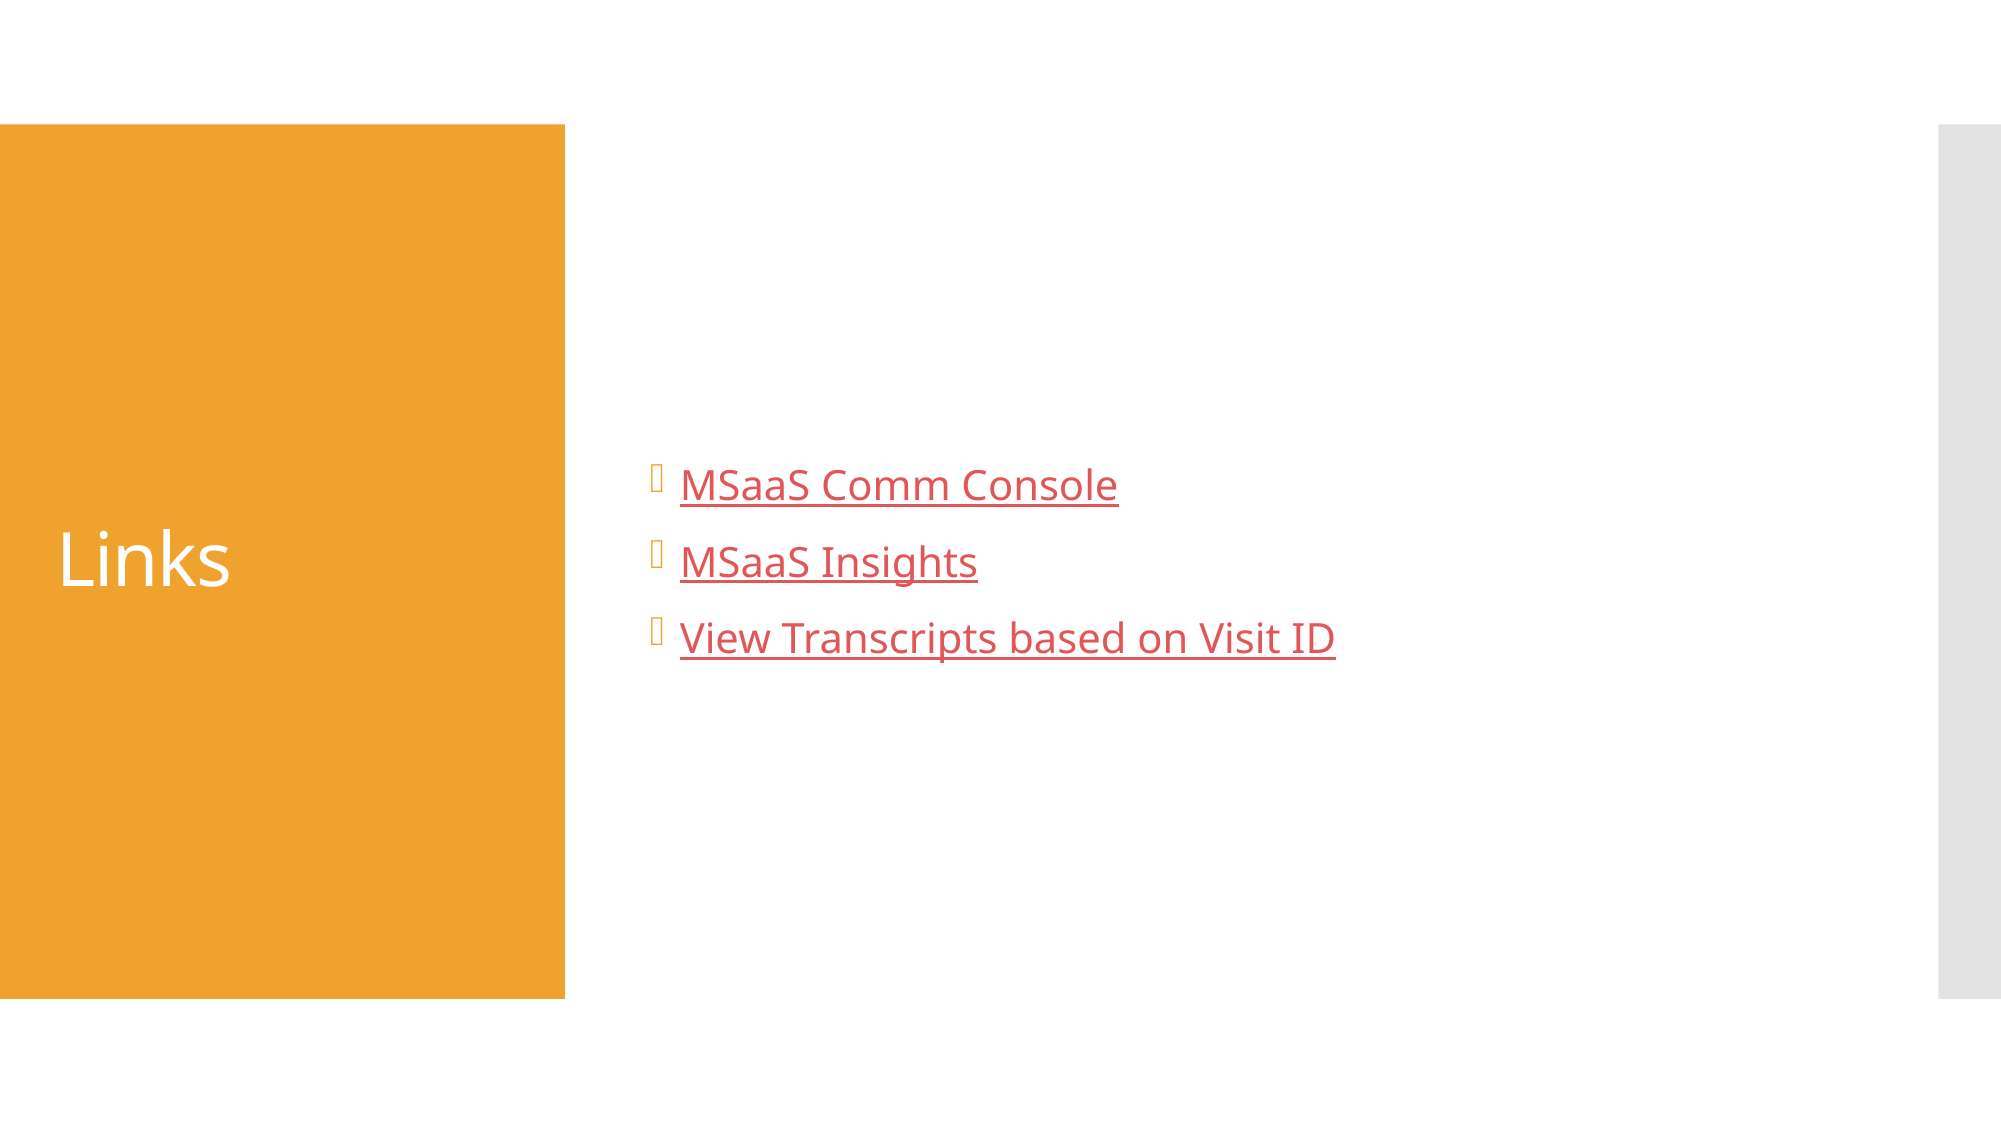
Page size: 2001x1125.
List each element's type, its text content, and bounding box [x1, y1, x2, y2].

title Links [41, 184, 525, 940]
list MSaaS Comm Console MSaaS Insights View Transcripts based on Visit ID [634, 141, 1835, 982]
